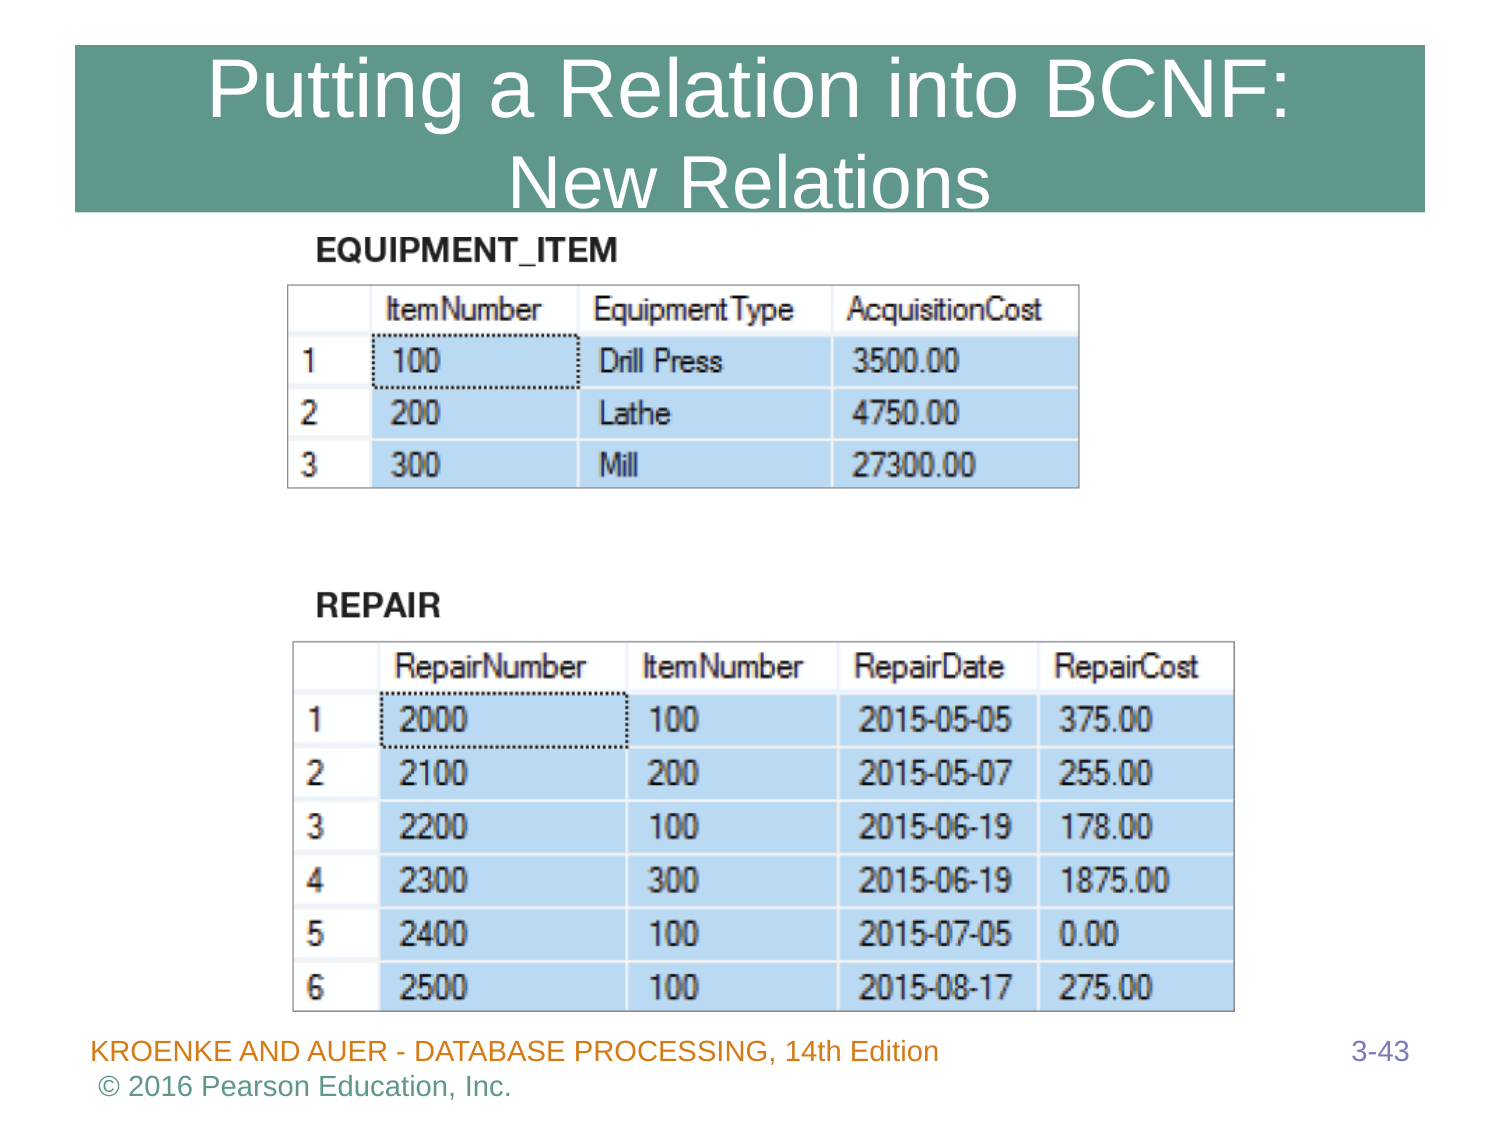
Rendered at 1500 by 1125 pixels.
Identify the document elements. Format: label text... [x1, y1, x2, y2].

picture [287, 237, 1235, 1012]
slide_number 3-43 [1074, 1024, 1426, 1103]
footer KROENKE AND AUER - DATABASE PROCESSING, 14th Edition © 2016 Pearson Education, Inc. [74, 1024, 963, 1104]
title Putting a Relation into BCNF: New Relations [74, 44, 1426, 213]
